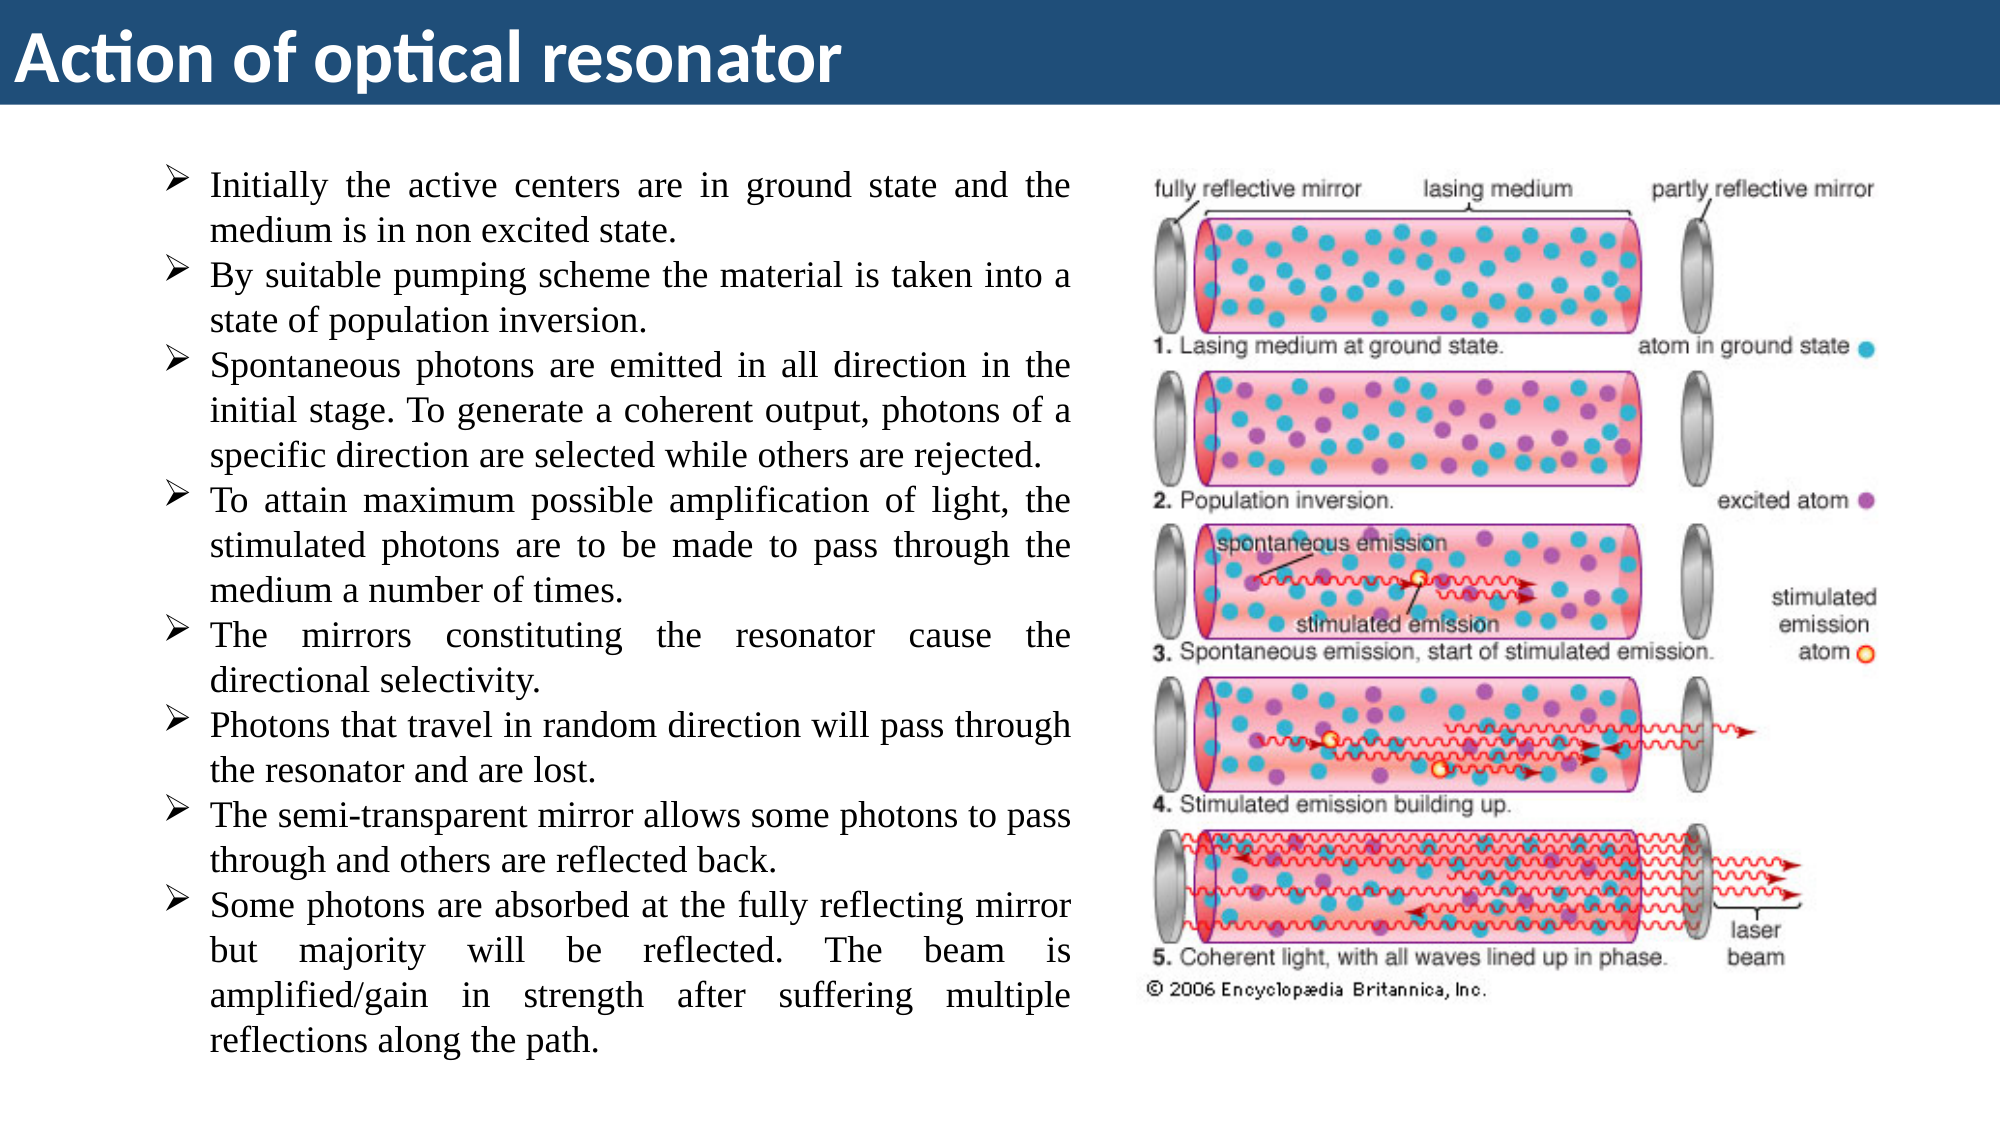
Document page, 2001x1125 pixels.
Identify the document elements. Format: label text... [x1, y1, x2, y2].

text_box Action of optical resonator [0, 0, 2000, 105]
text_box Initially the active centers are in ground state and the medium is in non excited state. By suitable pumping scheme the material is taken into a state of population inversion. Spontaneous photons are emitted in all direction in the initial stage. To generate a coherent output, photons of a specific direction are selected while others are rejected. To attain maximum possible amplification of light, the stimulated photons are to be made to pass through the medium a number of times. The mirrors constituting the resonator cause the directional selectivity. Photons that travel in random direction will pass through the resonator and are lost. The semi-transparent mirror allows some photons to pass through and others are reflected back. Some photons are absorbed at the fully reflecting mirror but majority will be reflected. The beam is amplified/gain in strength after suffering multiple reflections along the path. [148, 152, 1088, 1067]
picture [1136, 168, 1892, 1006]
